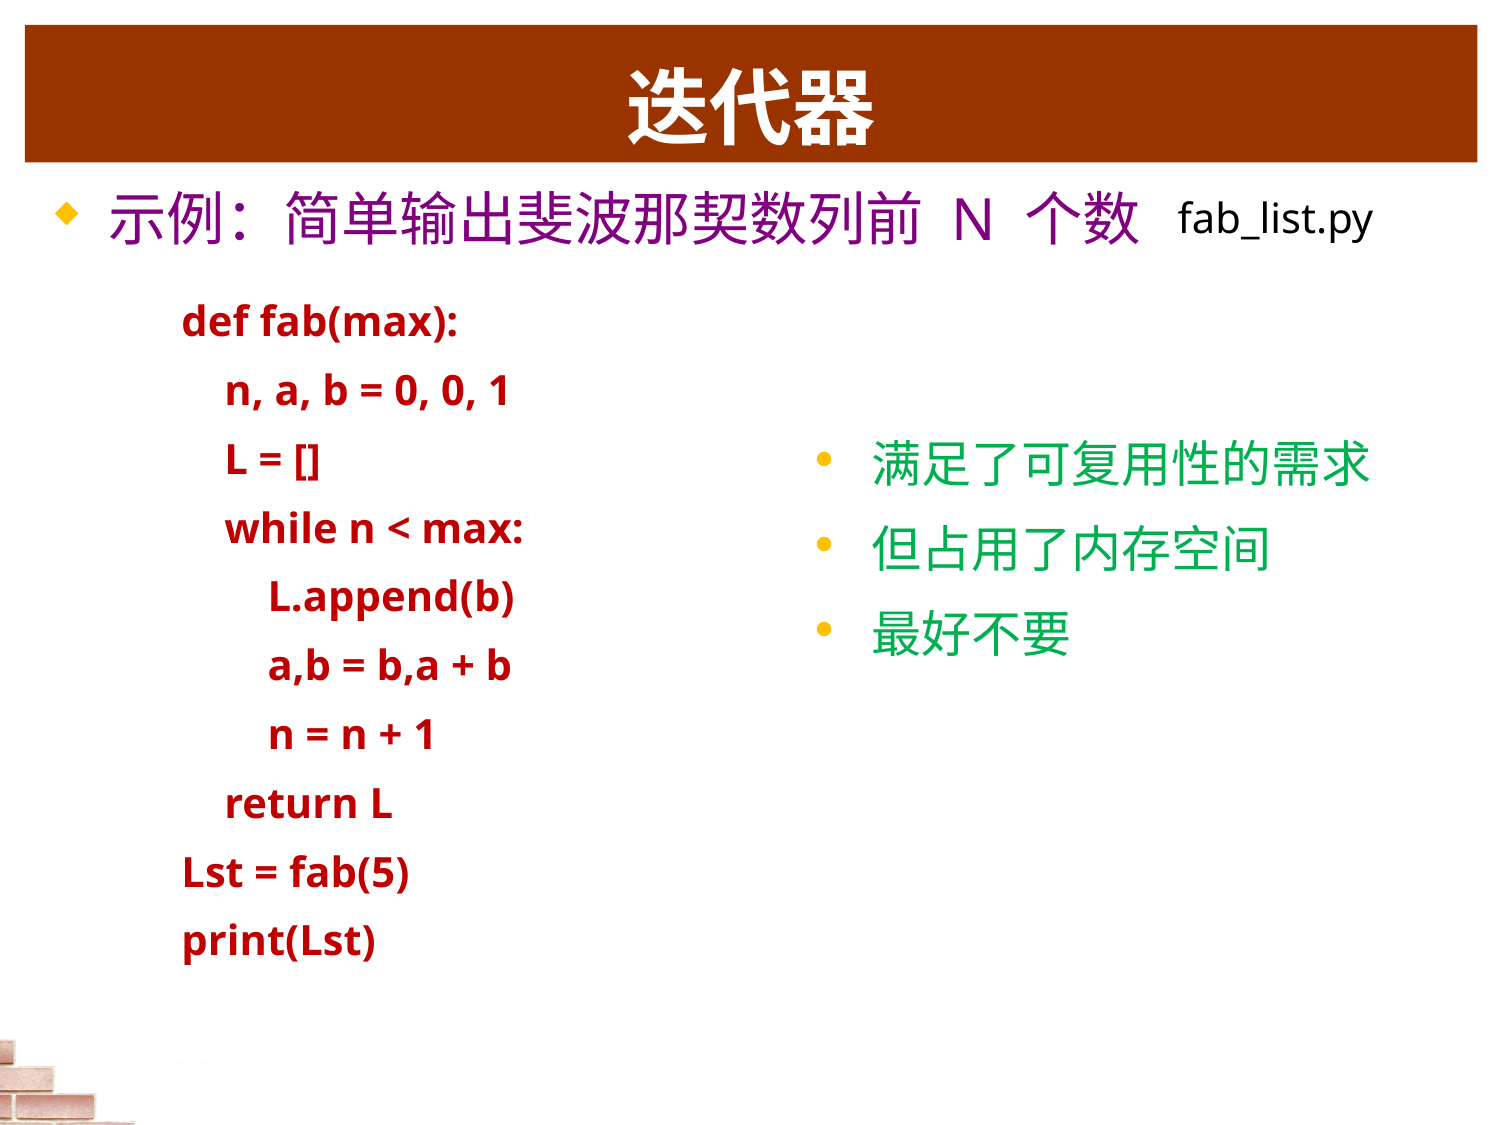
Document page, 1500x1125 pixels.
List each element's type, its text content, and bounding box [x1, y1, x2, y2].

text_box 示例：简单输出斐波那契数列前 N 个数 [37, 174, 1370, 260]
picture [0, 992, 213, 1125]
text_box fab_list.py [1162, 184, 1389, 250]
text_box def fab(max): n, a, b = 0, 0, 1 L = [] while n < max: L.append(b) a,b = b,a + b n = n + 1 return L Lst = fab(5) print(Lst) [166, 287, 705, 972]
text_box 满足了可复用性的需求 但占用了内存空间 最好不要 [800, 424, 1450, 670]
title 迭代器 [24, 24, 1478, 163]
